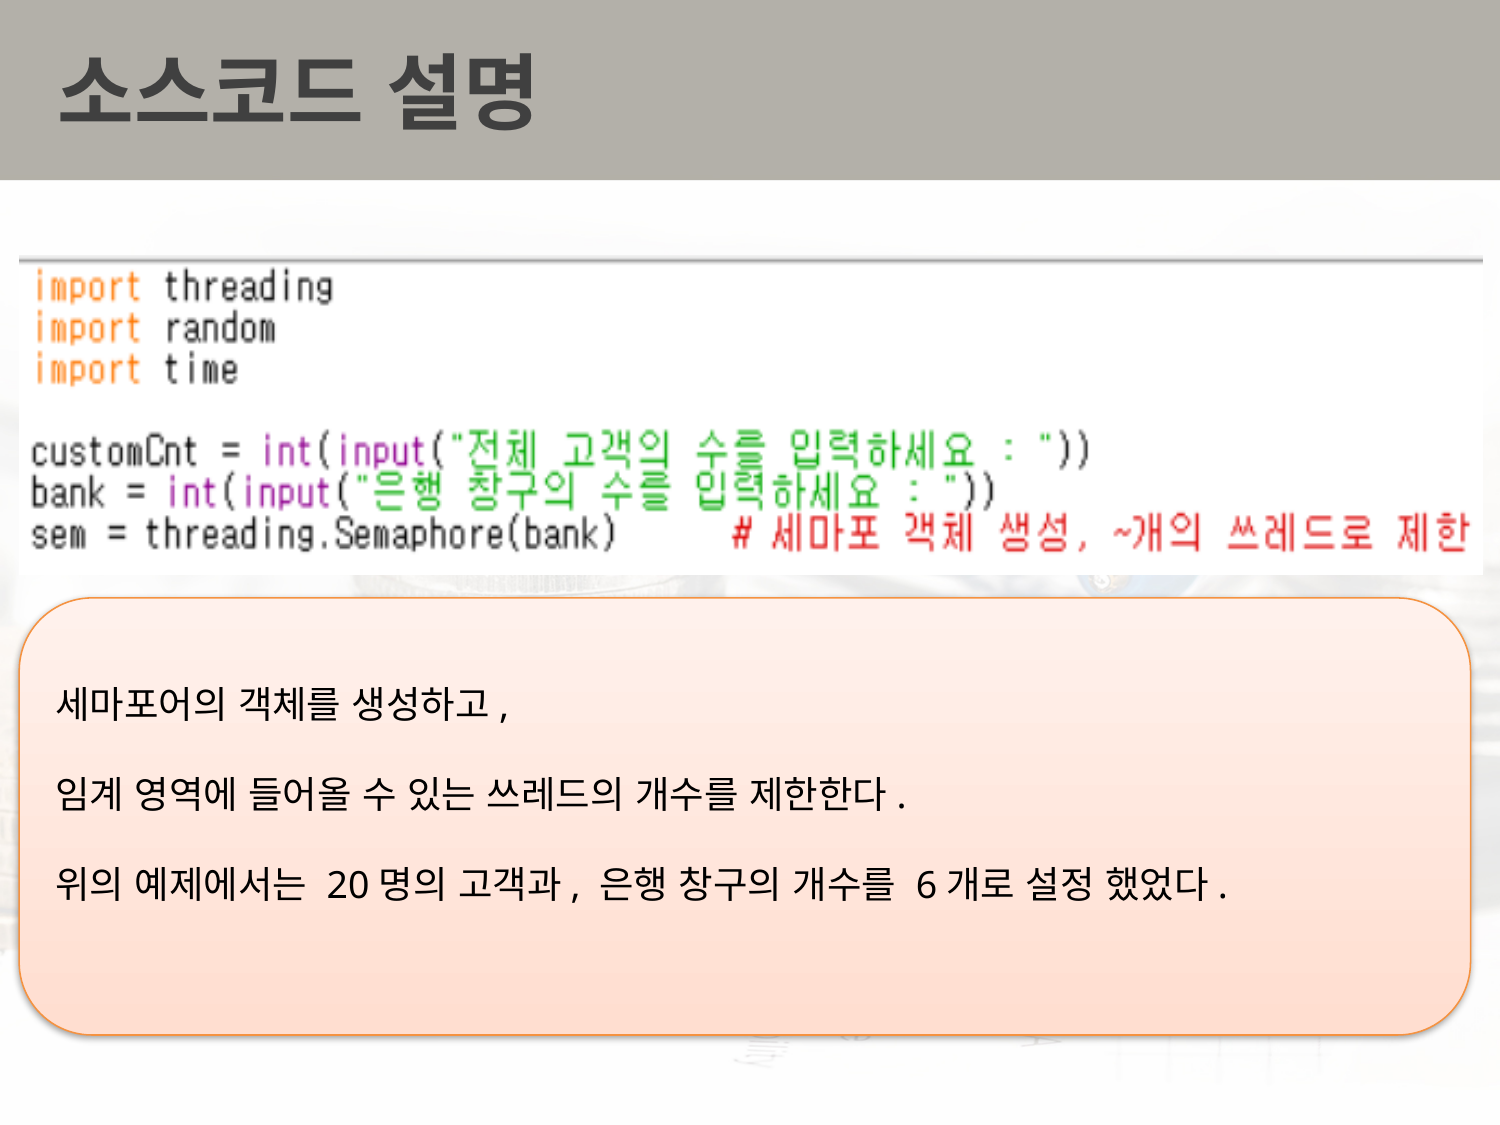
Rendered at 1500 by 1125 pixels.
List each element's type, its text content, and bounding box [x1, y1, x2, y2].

title 소스코드 설명 [0, 75, 1500, 179]
picture [0, 179, 1500, 1125]
text_box 세마포어의 객체를 생성하고, 임계 영역에 들어올 수 있는 쓰레드의 개수를 제한한다. 위의 예제에서는 20명의 고객과, 은행 창구의 개수를 6개로 설정 했었다. [18, 597, 1472, 1036]
text_box [0, 0, 1500, 75]
